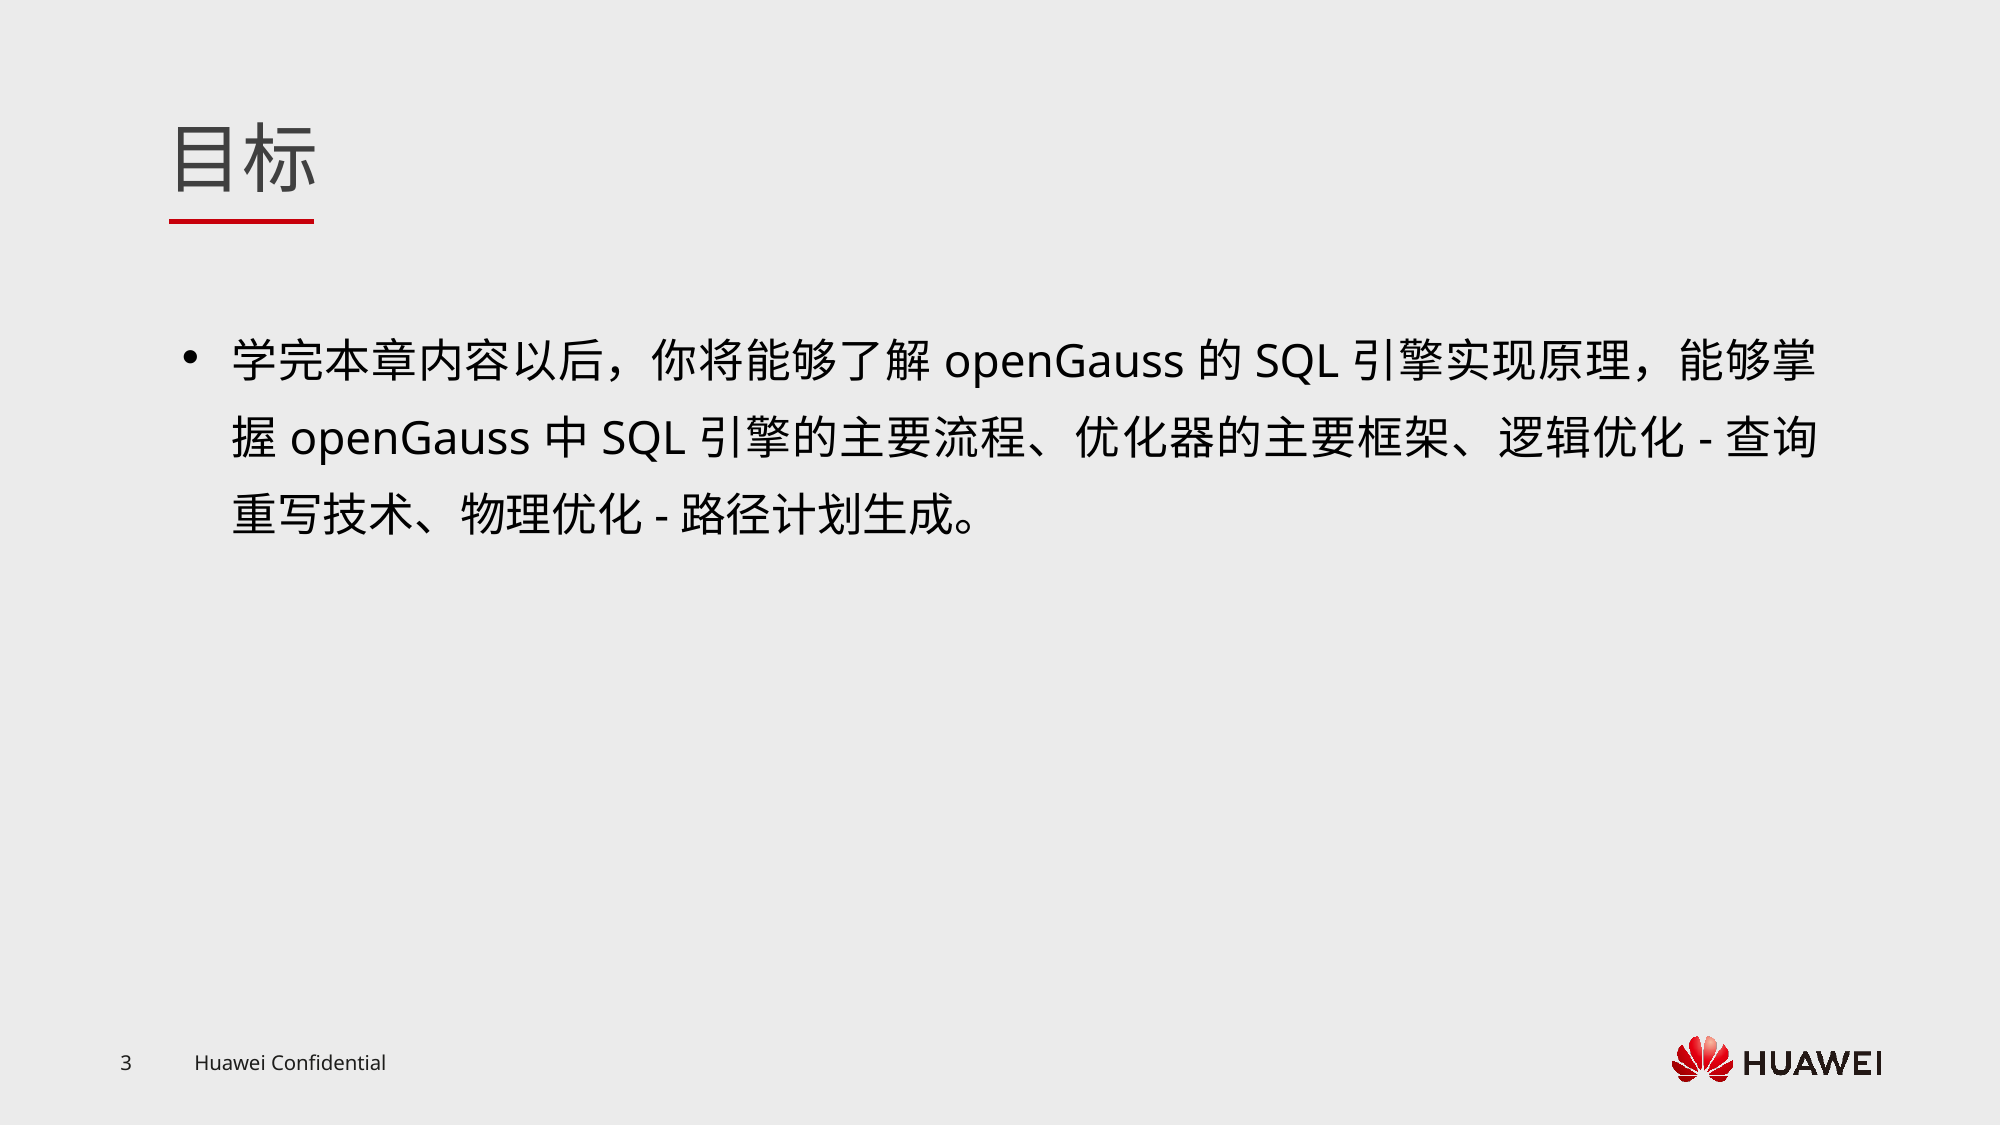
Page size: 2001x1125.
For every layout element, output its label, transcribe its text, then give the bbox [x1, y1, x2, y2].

list 学完本章内容以后，你将能够了解openGauss的SQL引擎实现原理，能够掌握openGauss中SQL引擎的主要流程、优化器的主要框架、逻辑优化-查询重写技术、物理优化-路径计划生成。 [167, 302, 1833, 973]
picture [1672, 1036, 1881, 1082]
